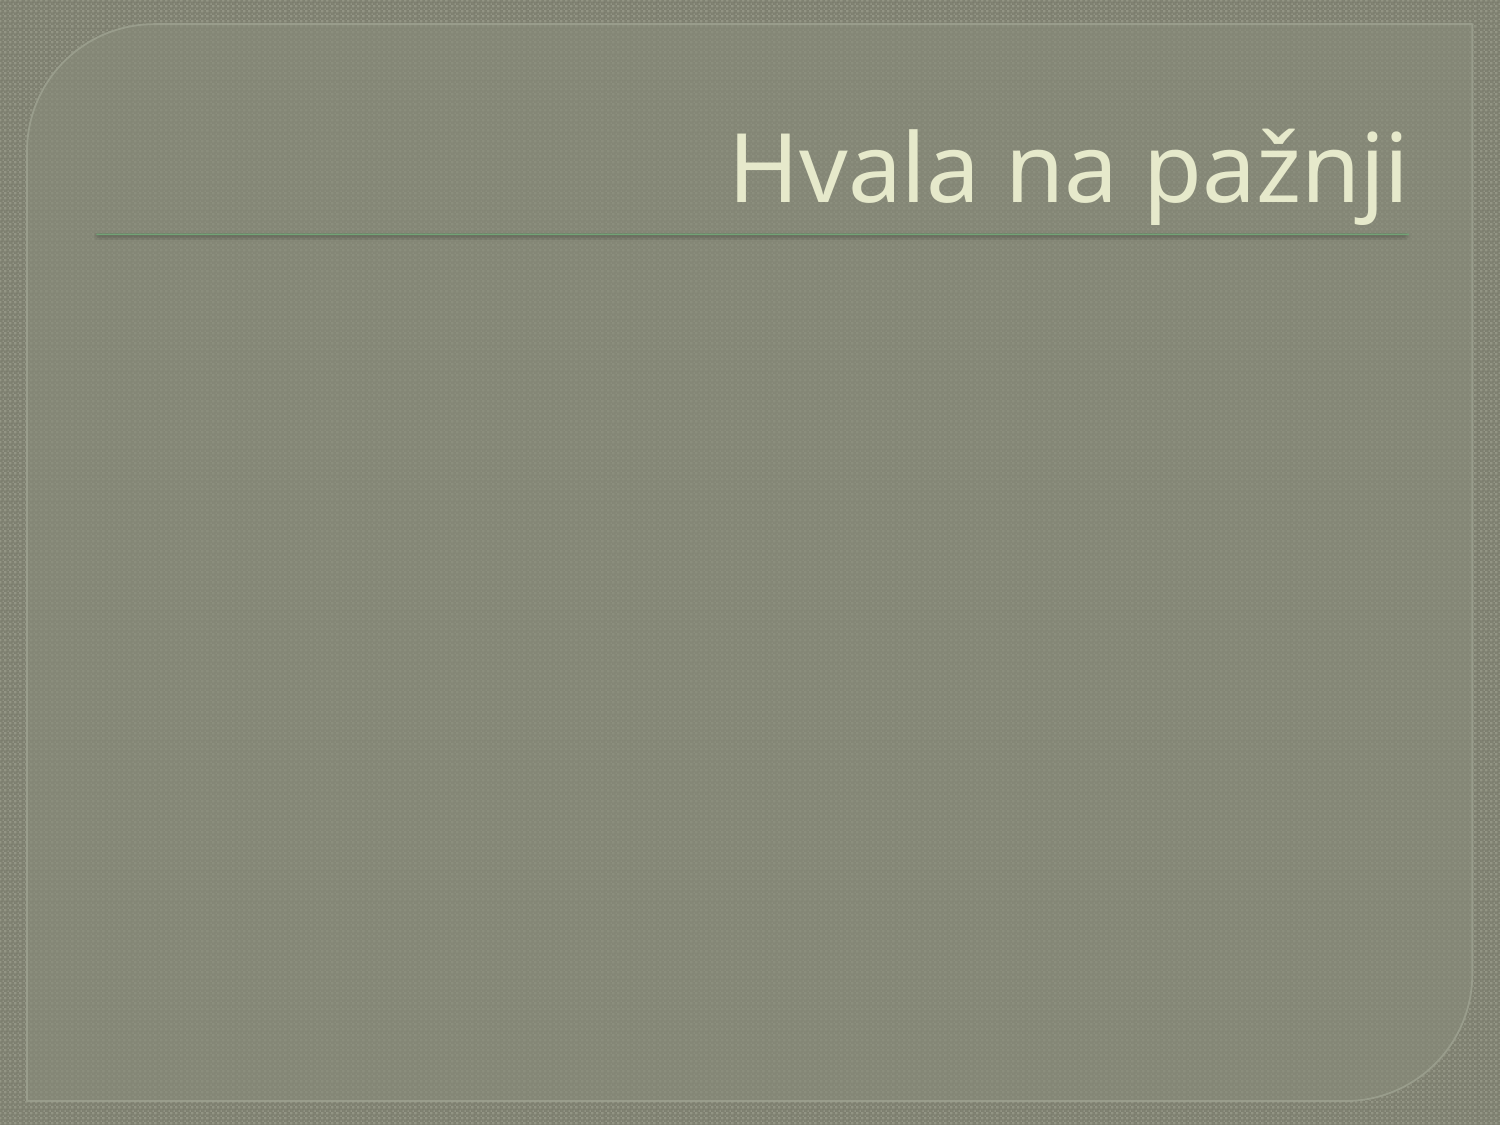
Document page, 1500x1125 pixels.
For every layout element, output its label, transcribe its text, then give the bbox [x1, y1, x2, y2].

title Hvala na pažnji [75, 41, 1425, 230]
